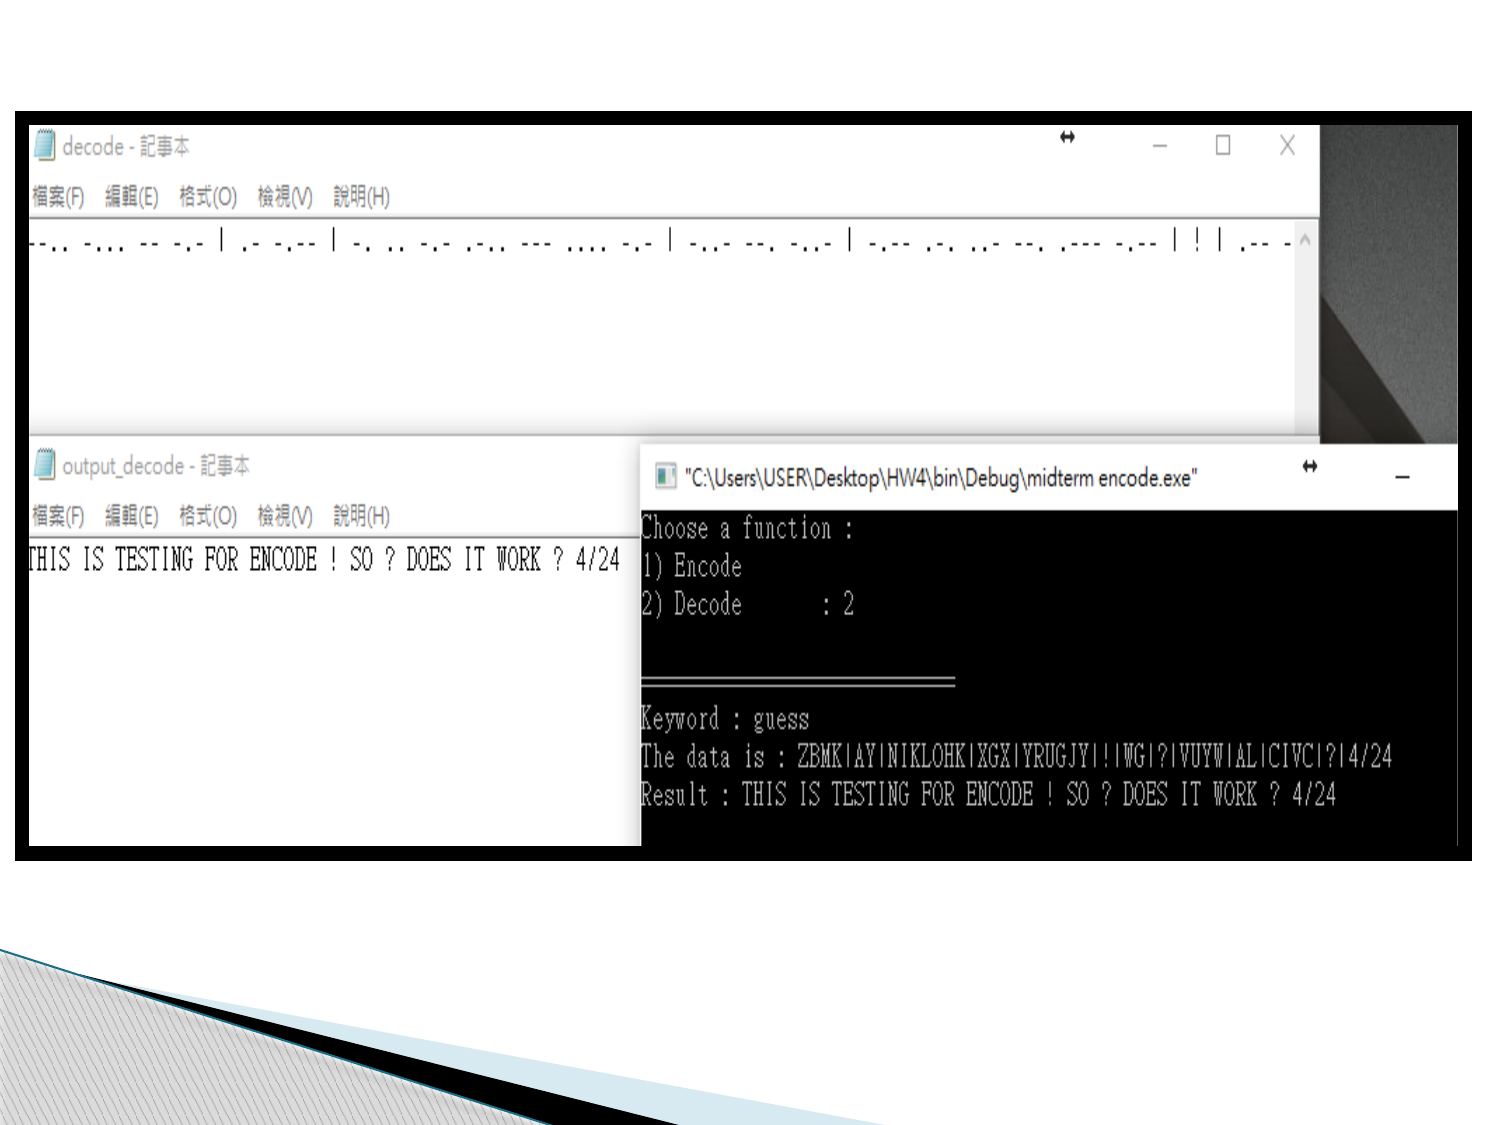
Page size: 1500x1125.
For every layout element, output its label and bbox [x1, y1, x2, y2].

list [29, 125, 1458, 847]
